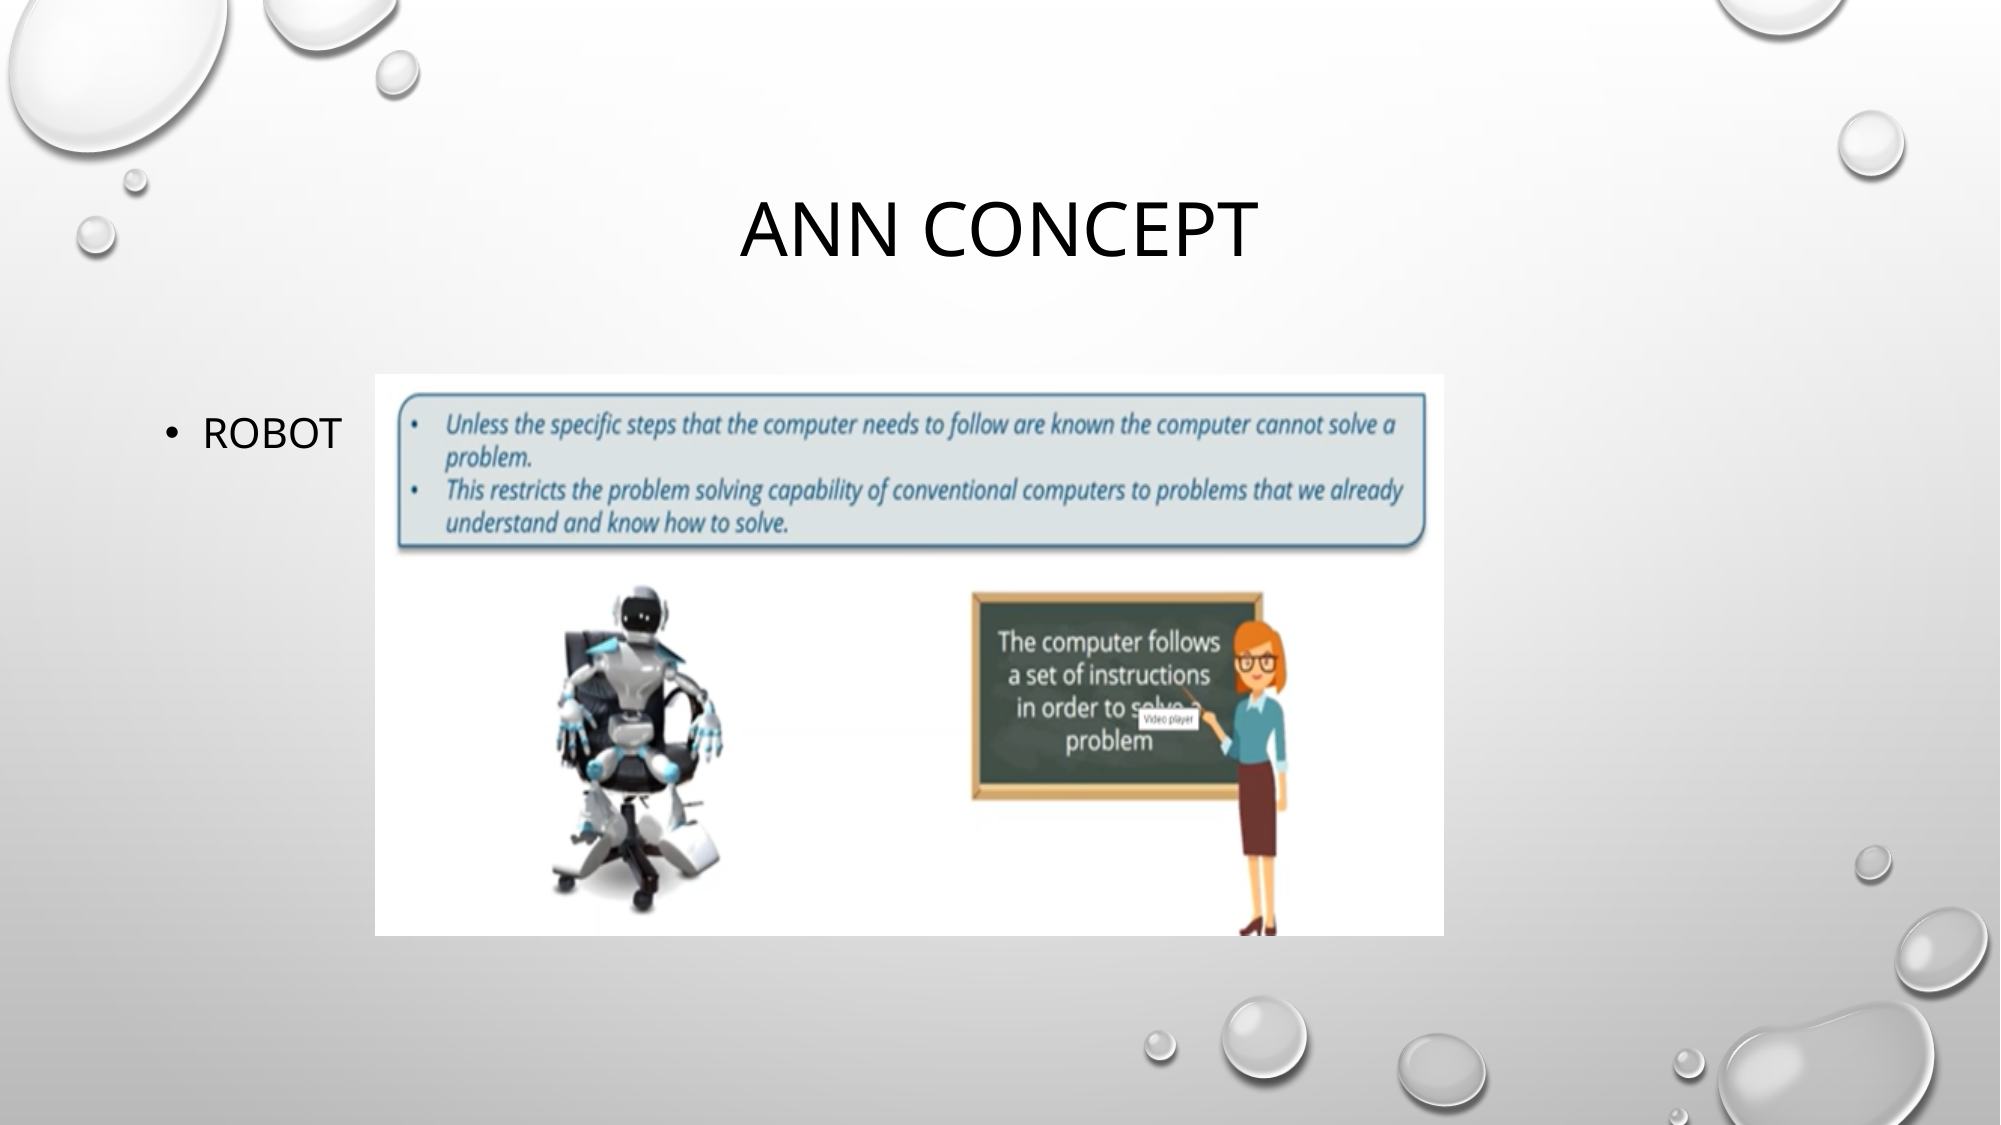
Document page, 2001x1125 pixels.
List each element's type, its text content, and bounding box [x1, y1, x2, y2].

title ANN Concept [149, 101, 1851, 364]
list ROBOT [149, 389, 1850, 952]
picture [0, 0, 2000, 1125]
